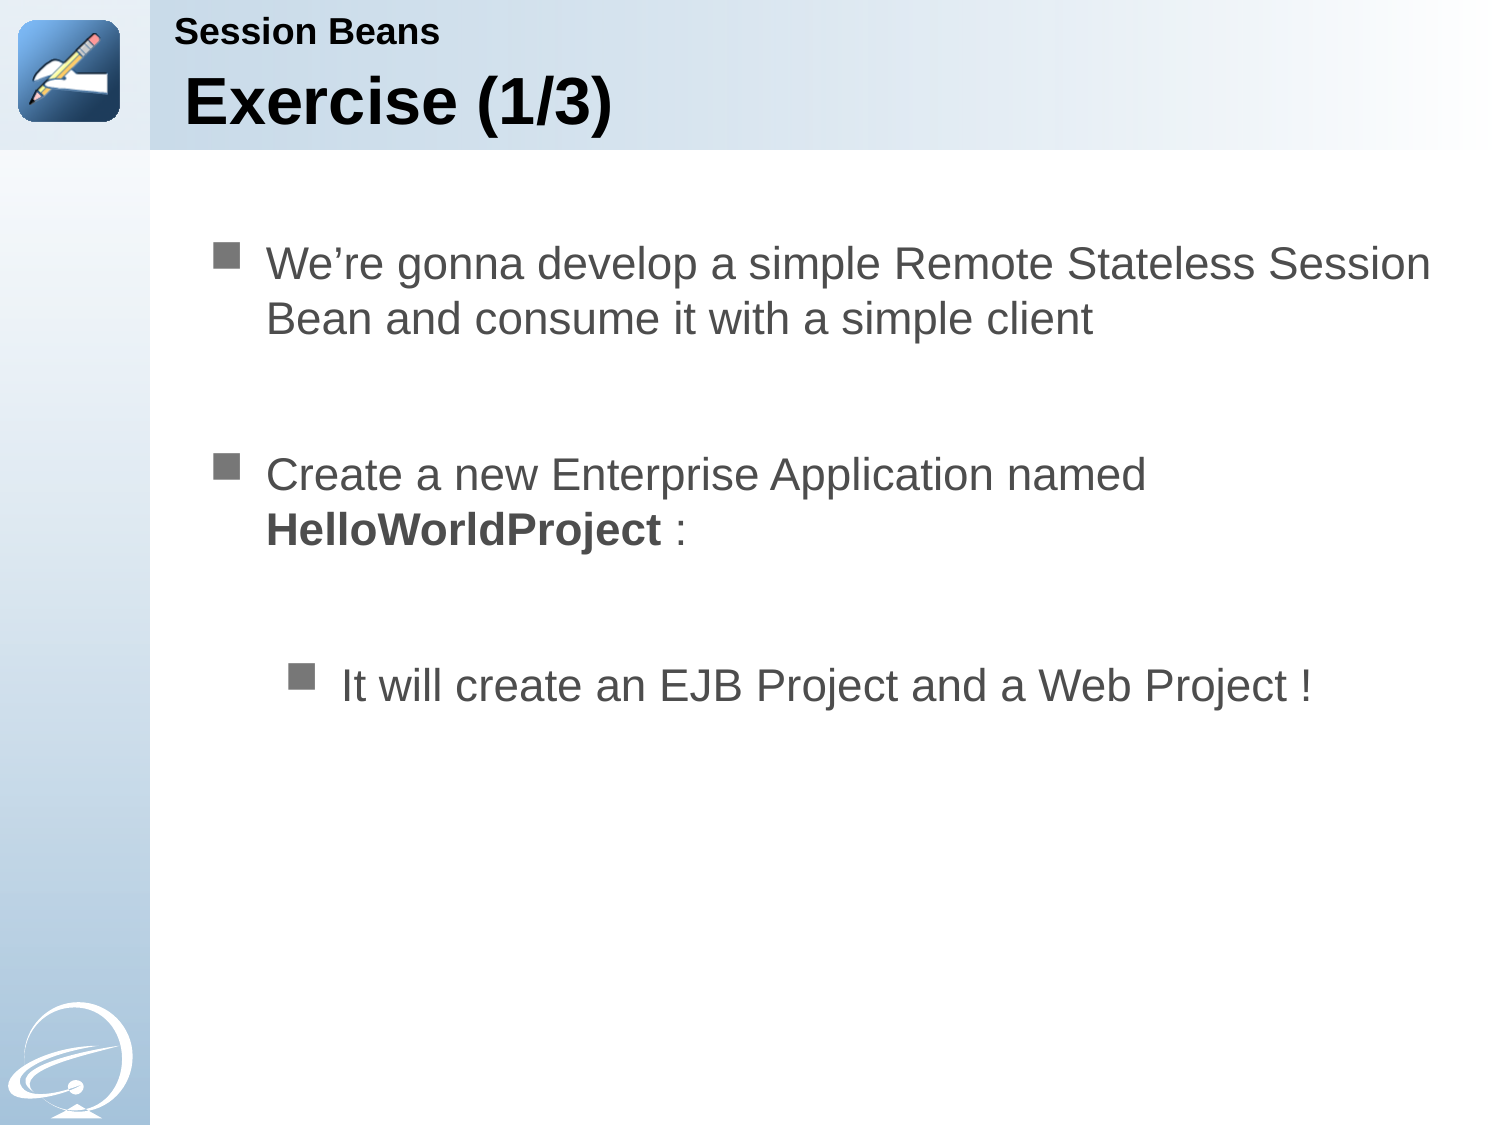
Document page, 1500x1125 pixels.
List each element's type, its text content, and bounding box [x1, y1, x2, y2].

text_box Session Beans [159, 0, 1500, 60]
picture [17, 18, 125, 127]
text_box We’re gonna develop a simple Remote Stateless Session Bean and consume it with a simple client Create a new Enterprise Application named HelloWorldProject : It will create an EJB Project and a Web Project ! [194, 226, 1461, 1071]
title Exercise (1/3) [169, 60, 1438, 141]
